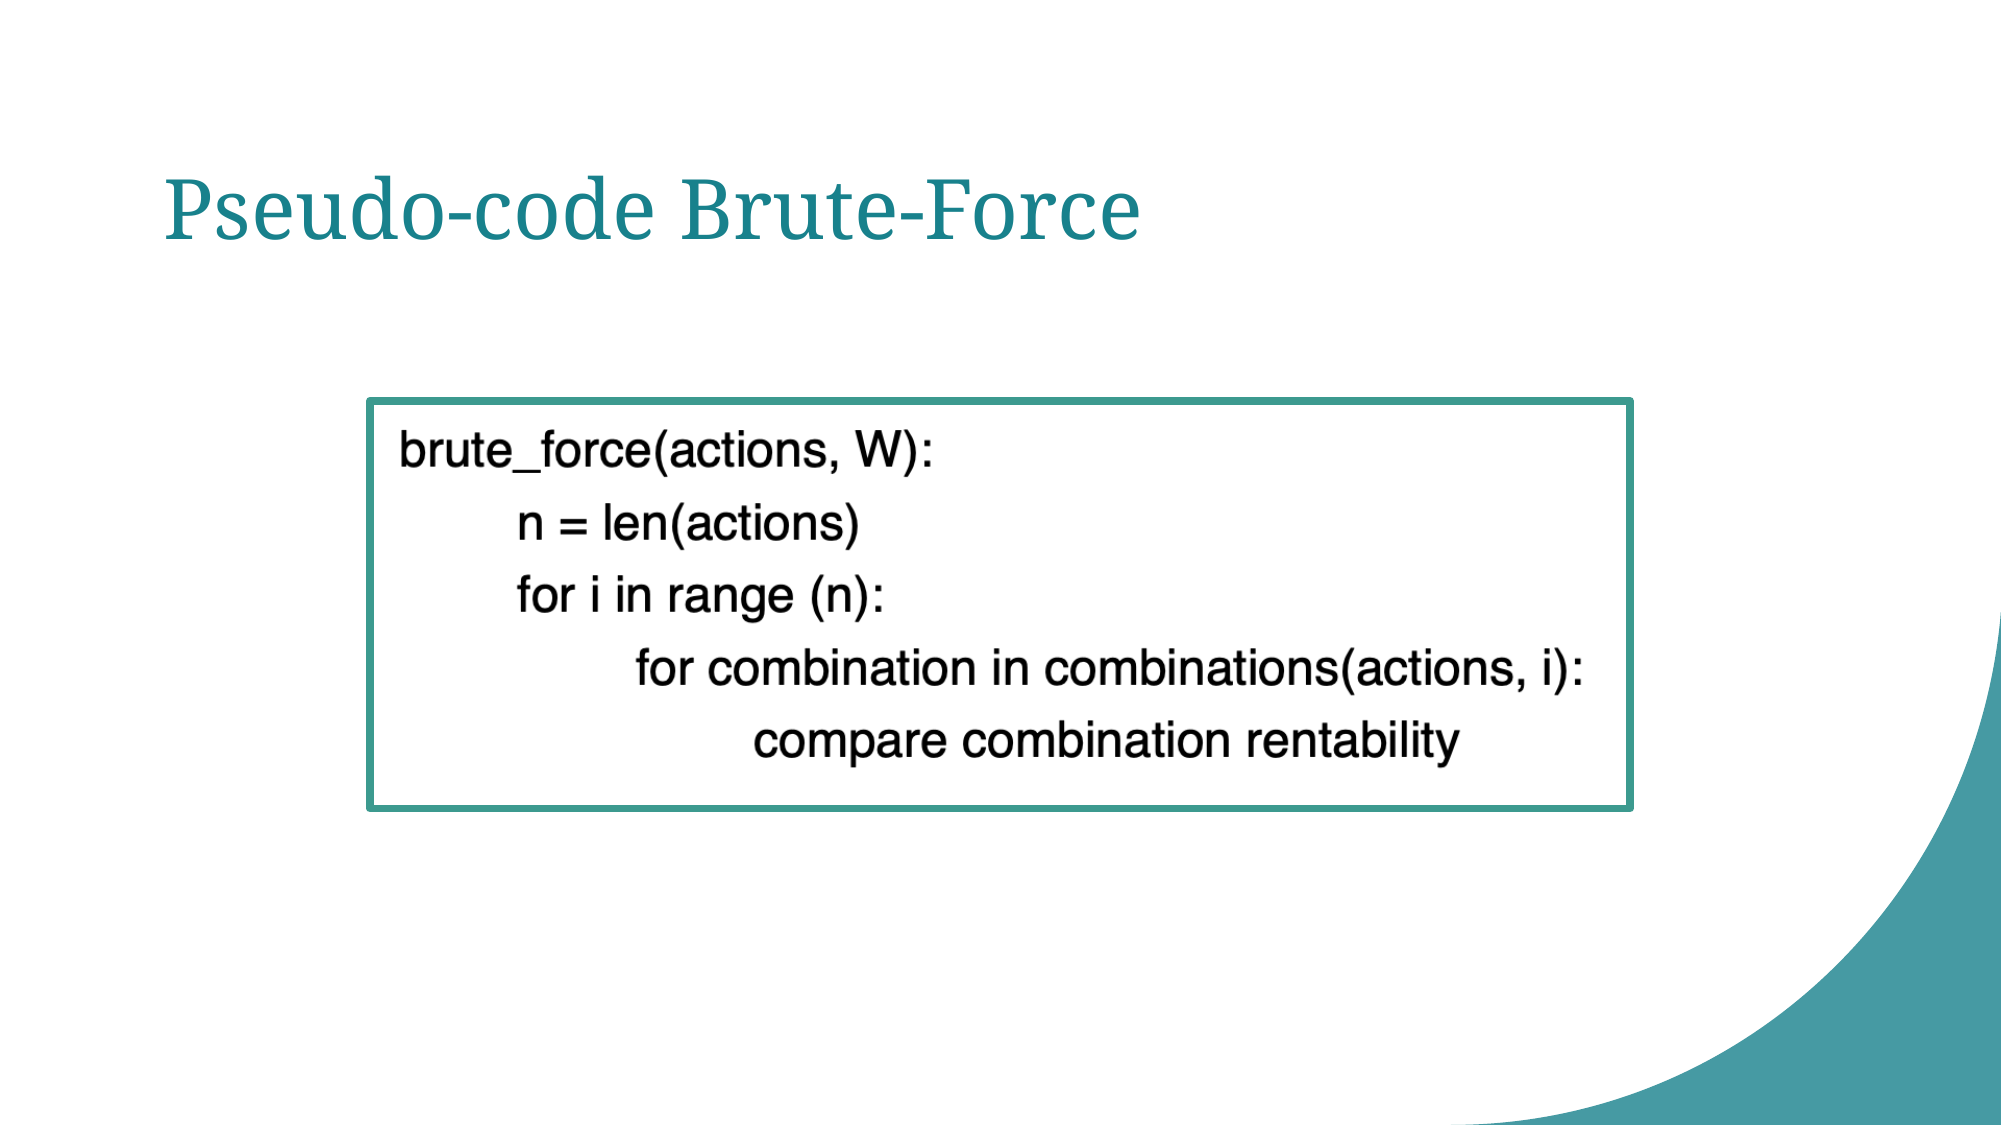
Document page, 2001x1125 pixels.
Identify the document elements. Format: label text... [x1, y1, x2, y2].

title Pseudo-code Brute-Force [148, 96, 1775, 315]
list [373, 404, 1626, 805]
